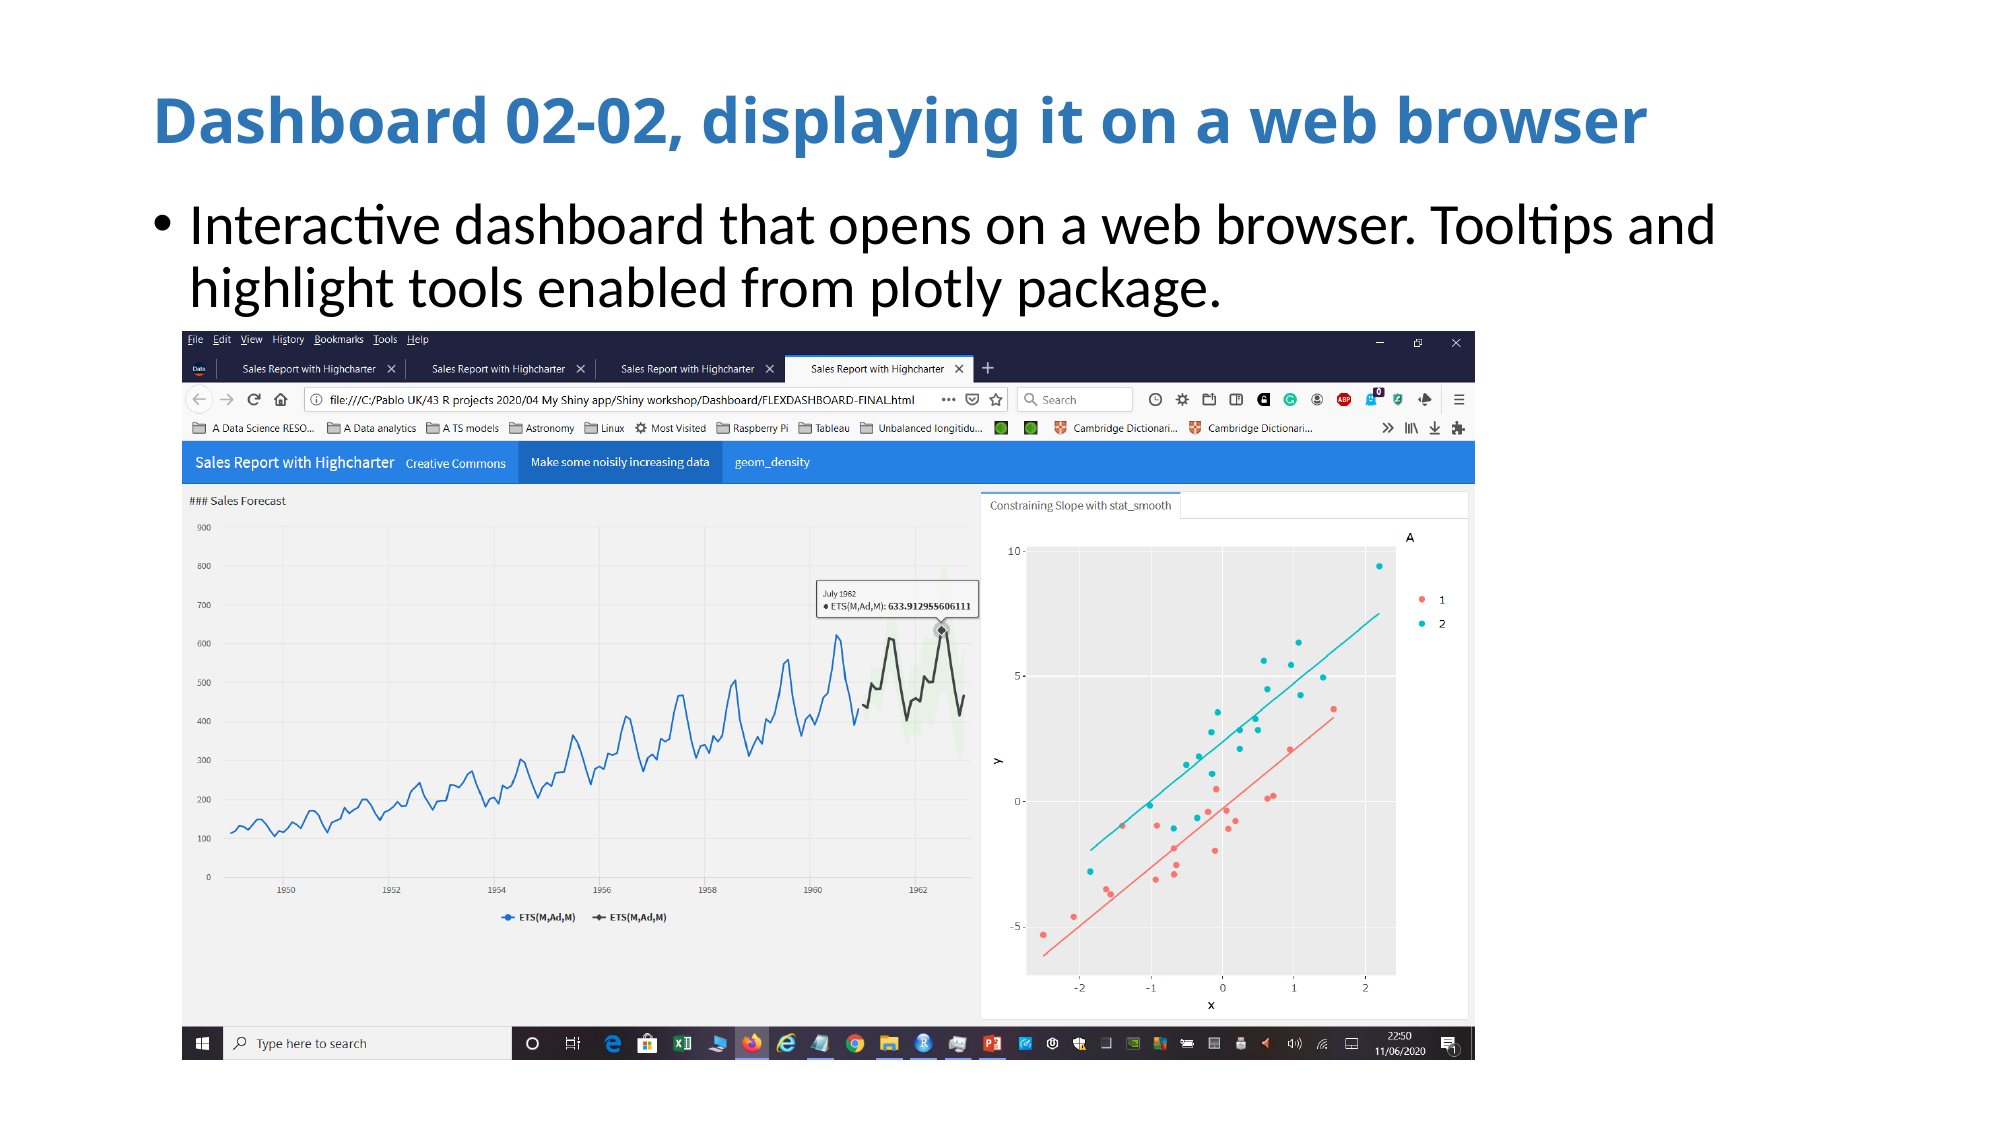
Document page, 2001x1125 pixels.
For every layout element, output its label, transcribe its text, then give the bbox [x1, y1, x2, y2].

title Dashboard 02-02, displaying it on a web browser [137, 59, 1863, 186]
list Interactive dashboard that opens on a web browser. Tooltips and highlight tools enabled from plotly package. [137, 186, 1863, 1014]
picture [182, 331, 1475, 1060]
